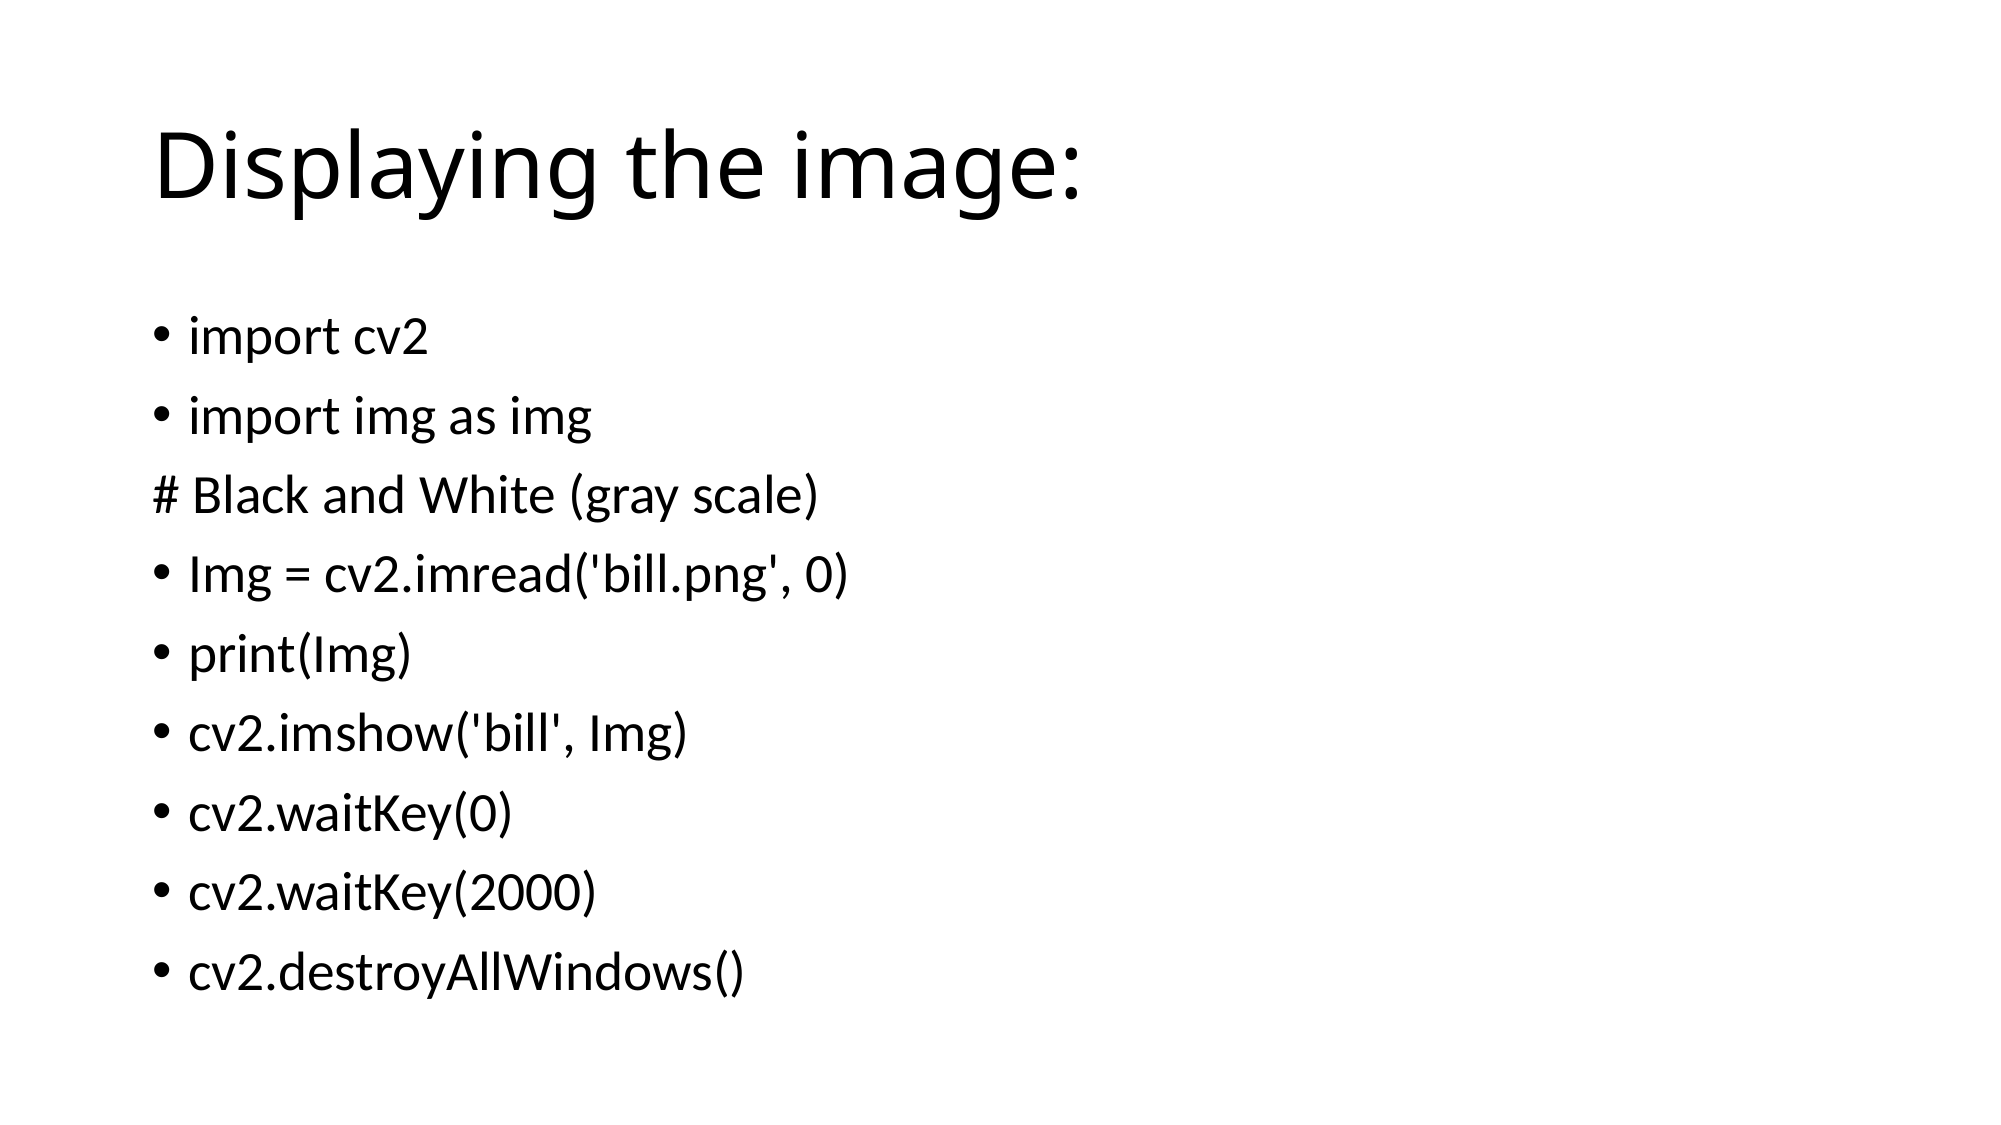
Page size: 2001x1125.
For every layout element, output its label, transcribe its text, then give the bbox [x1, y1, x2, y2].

title Displaying the image: [137, 59, 1863, 278]
list import cv2 import img as img # Black and White (gray scale) Img = cv2.imread('bill.png', 0) print(Img) cv2.imshow('bill', Img) cv2.waitKey(0) cv2.waitKey(2000) cv2.destroyAllWindows() [137, 299, 1863, 1014]
